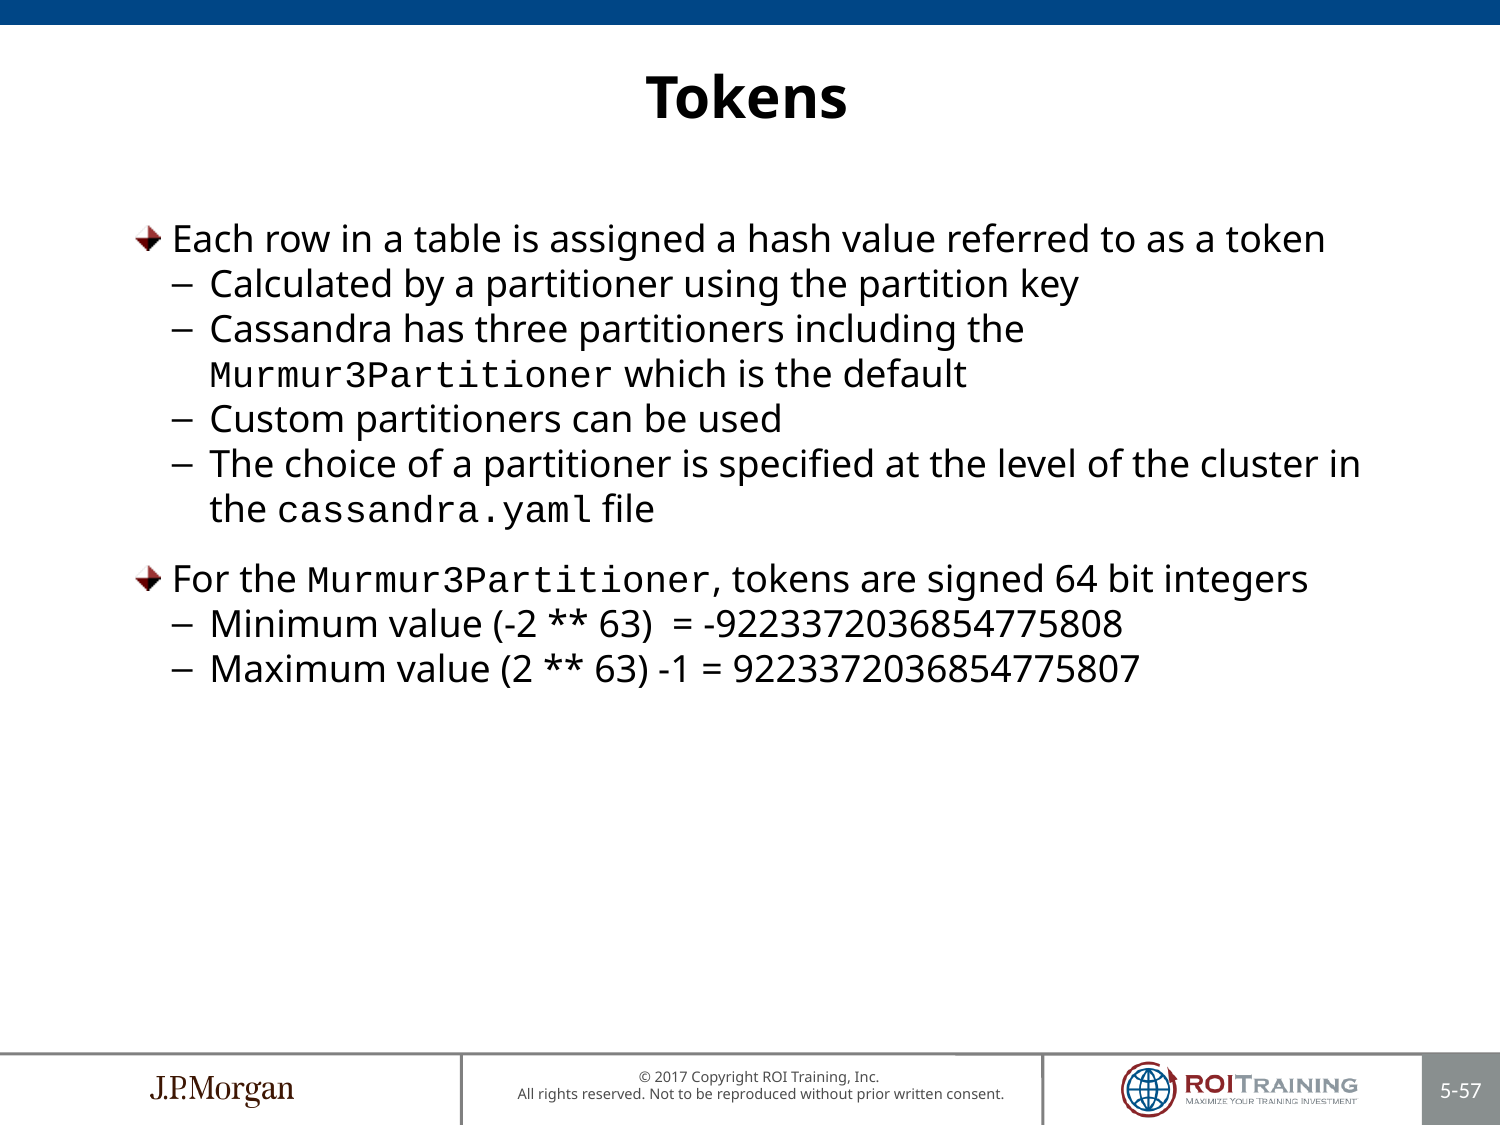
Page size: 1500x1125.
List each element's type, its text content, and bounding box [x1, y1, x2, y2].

picture [150, 1076, 294, 1108]
list Each row in a table is assigned a hash value referred to as a token Calculated by a partitioner using the partition key Cassandra has three partitioners including the Murmur3Partitioner which is the default Custom partitioners can be used The choice of a partitioner is specified at the level of the cluster in the cassandra.yaml file For the Murmur3Partitioner, tokens are signed 64 bit integers Minimum value (-2 ** 63) = -9223372036854775808 Maximum value (2 ** 63) -1 = 9223372036854775807 [119, 207, 1395, 1018]
picture [134, 564, 161, 591]
title Tokens [172, 43, 1322, 147]
picture [1113, 1060, 1362, 1118]
picture [134, 224, 161, 251]
